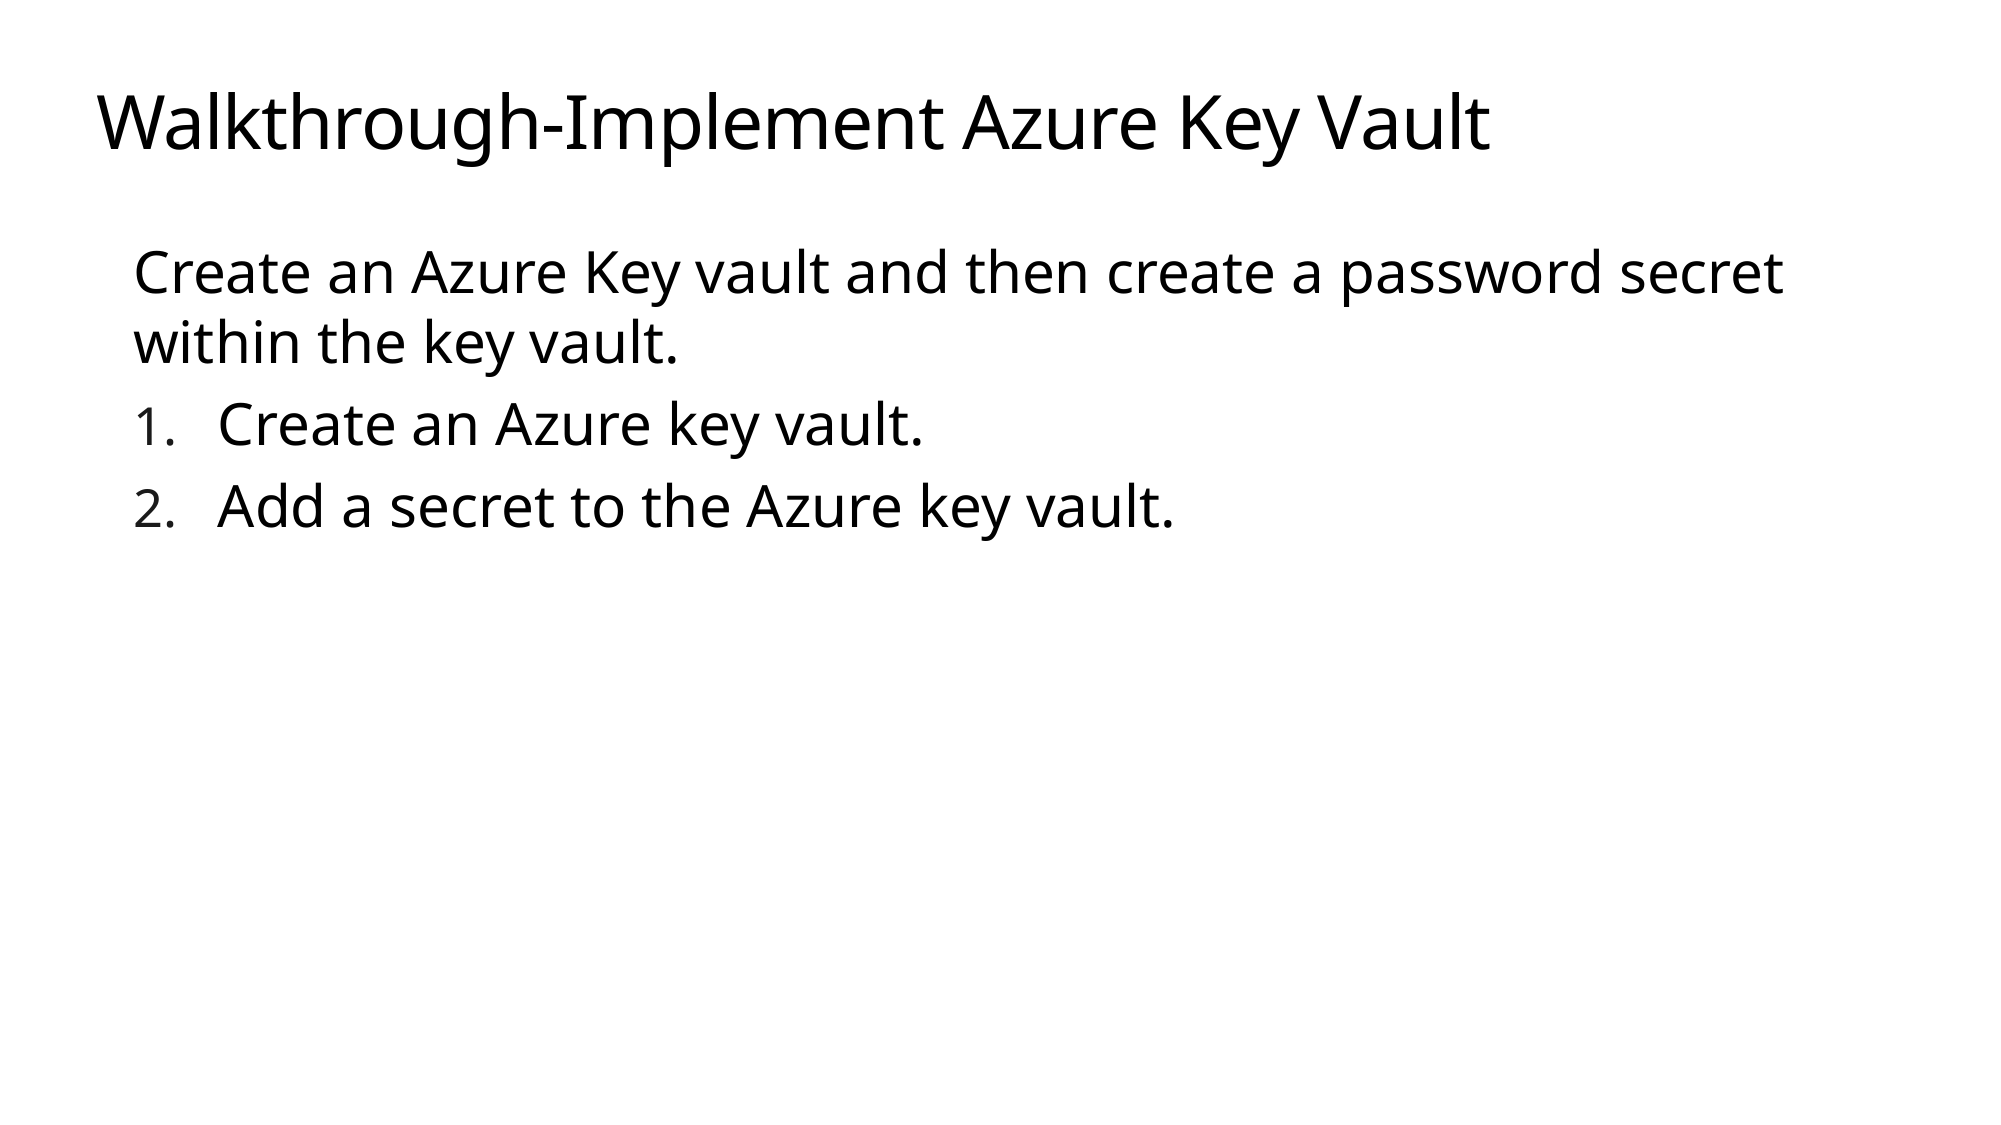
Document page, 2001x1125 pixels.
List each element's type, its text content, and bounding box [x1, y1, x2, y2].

title Walkthrough-Implement Azure Key Vault [96, 75, 1904, 166]
list Create an Azure Key vault and then create a password secret within the key vault. Create an Azure key vault. Add a secret to the Azure key vault. [95, 235, 1904, 886]
